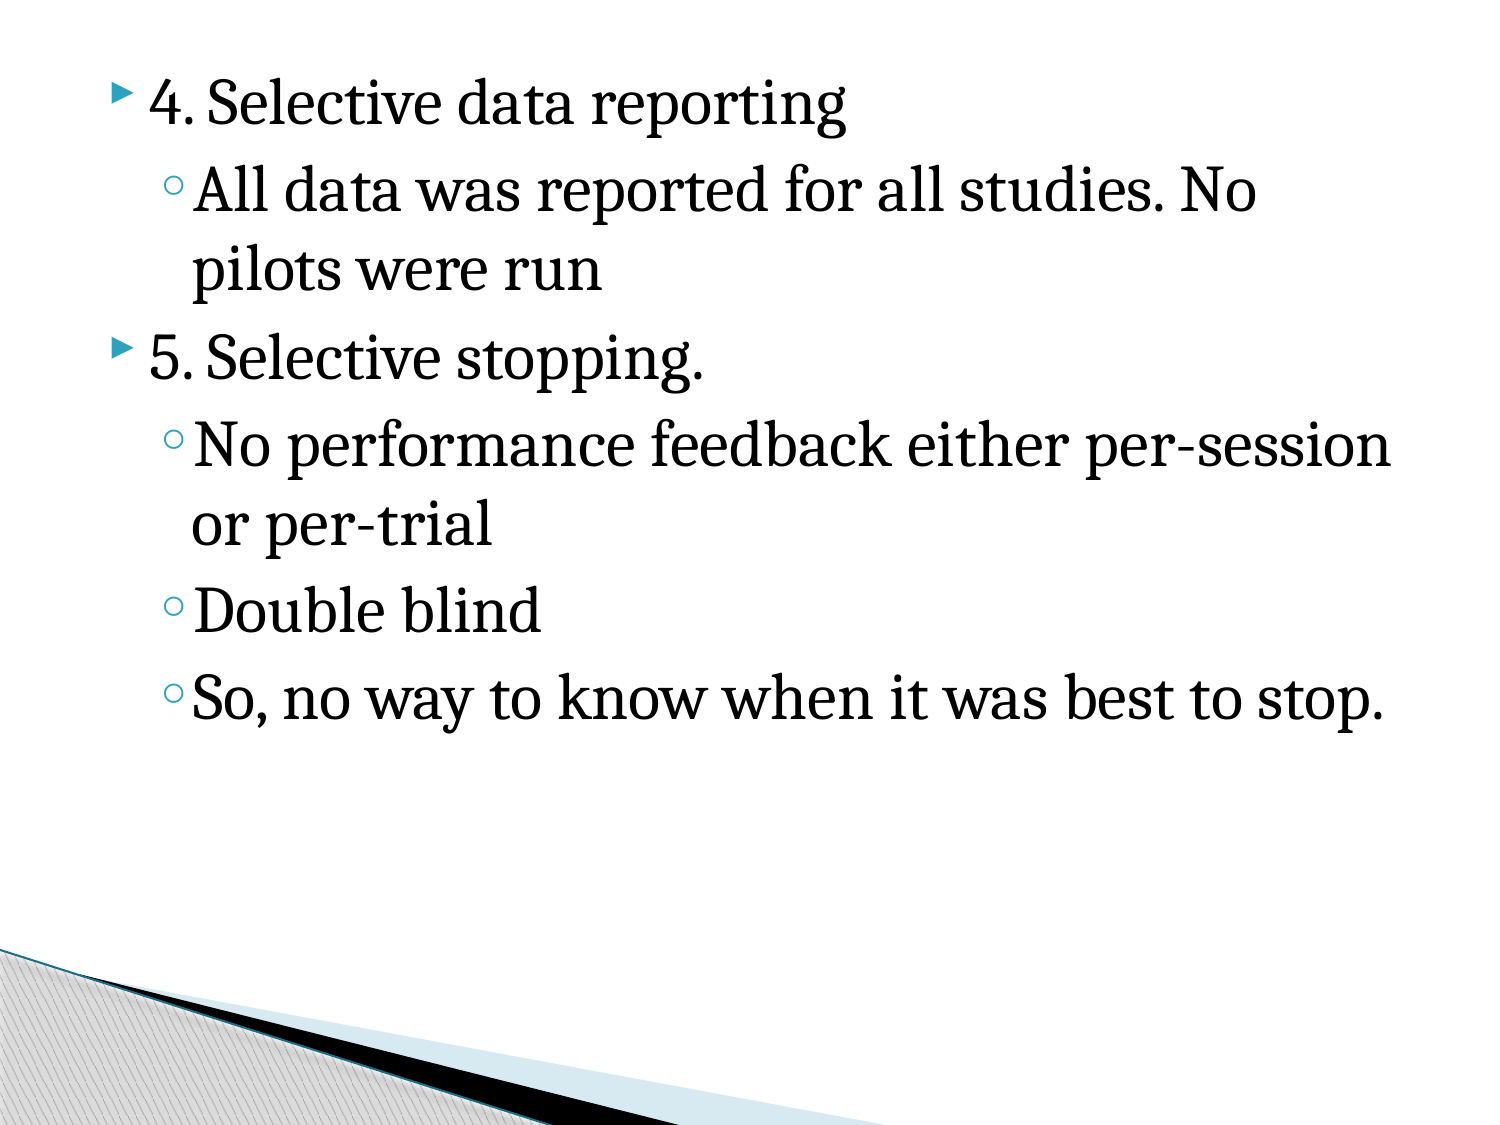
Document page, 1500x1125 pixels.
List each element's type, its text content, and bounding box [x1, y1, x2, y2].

list 4. Selective data reporting All data was reported for all studies. No pilots were run 5. Selective stopping. No performance feedback either per-session or per-trial Double blind So, no way to know when it was best to stop. [75, 50, 1425, 1005]
